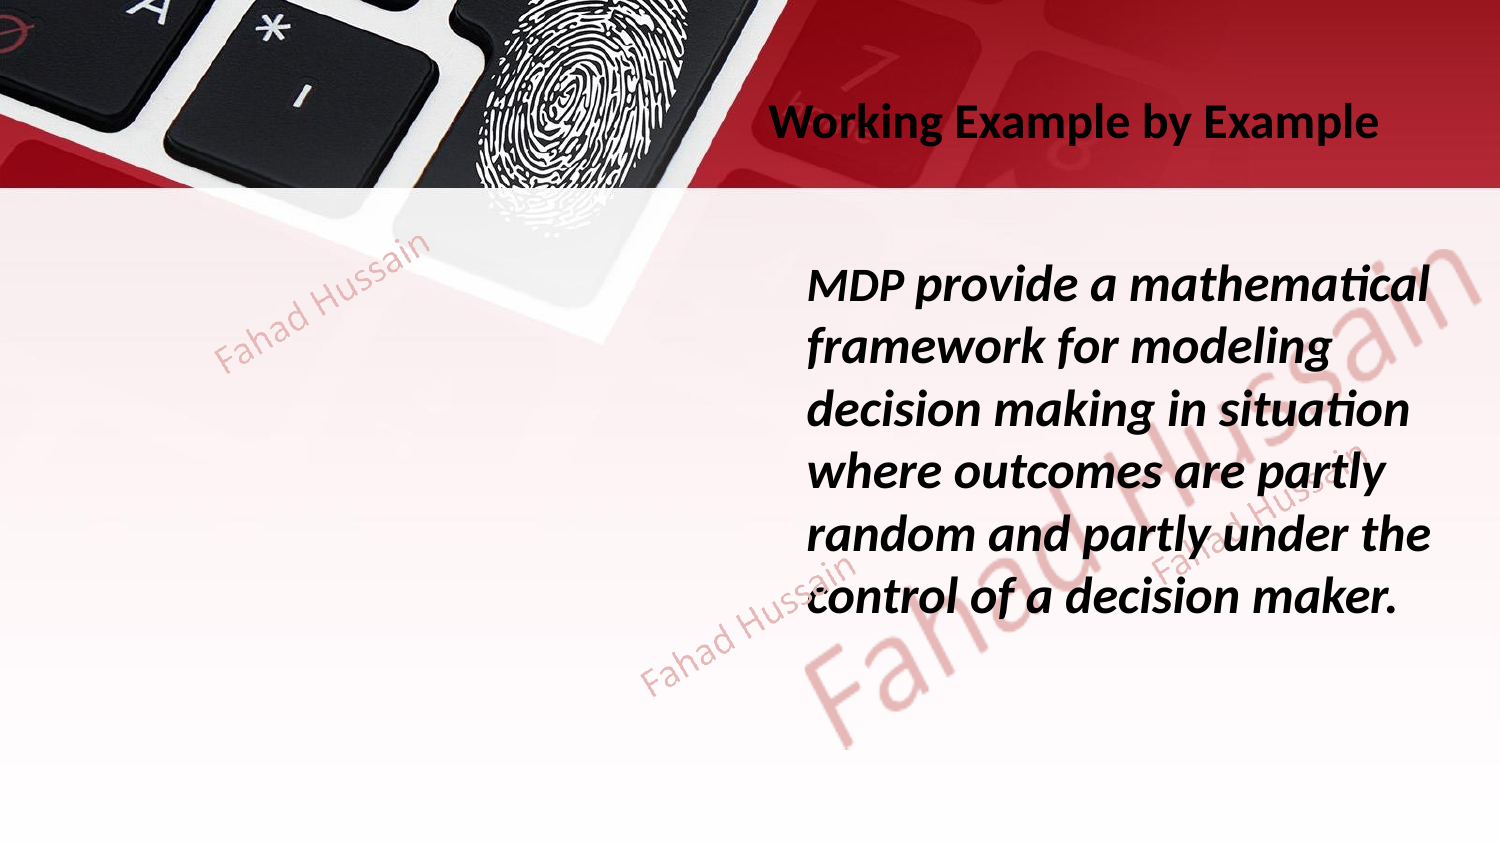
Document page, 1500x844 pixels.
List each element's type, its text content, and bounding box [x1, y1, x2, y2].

text_box [214, 236, 430, 374]
picture [0, 0, 1500, 844]
text_box MDP provide a mathematical framework for modeling decision making in situation where outcomes are partly random and partly under the control of a decision maker. [804, 249, 1483, 750]
title Working Example by Example [766, 86, 1386, 151]
text_box [640, 558, 856, 697]
